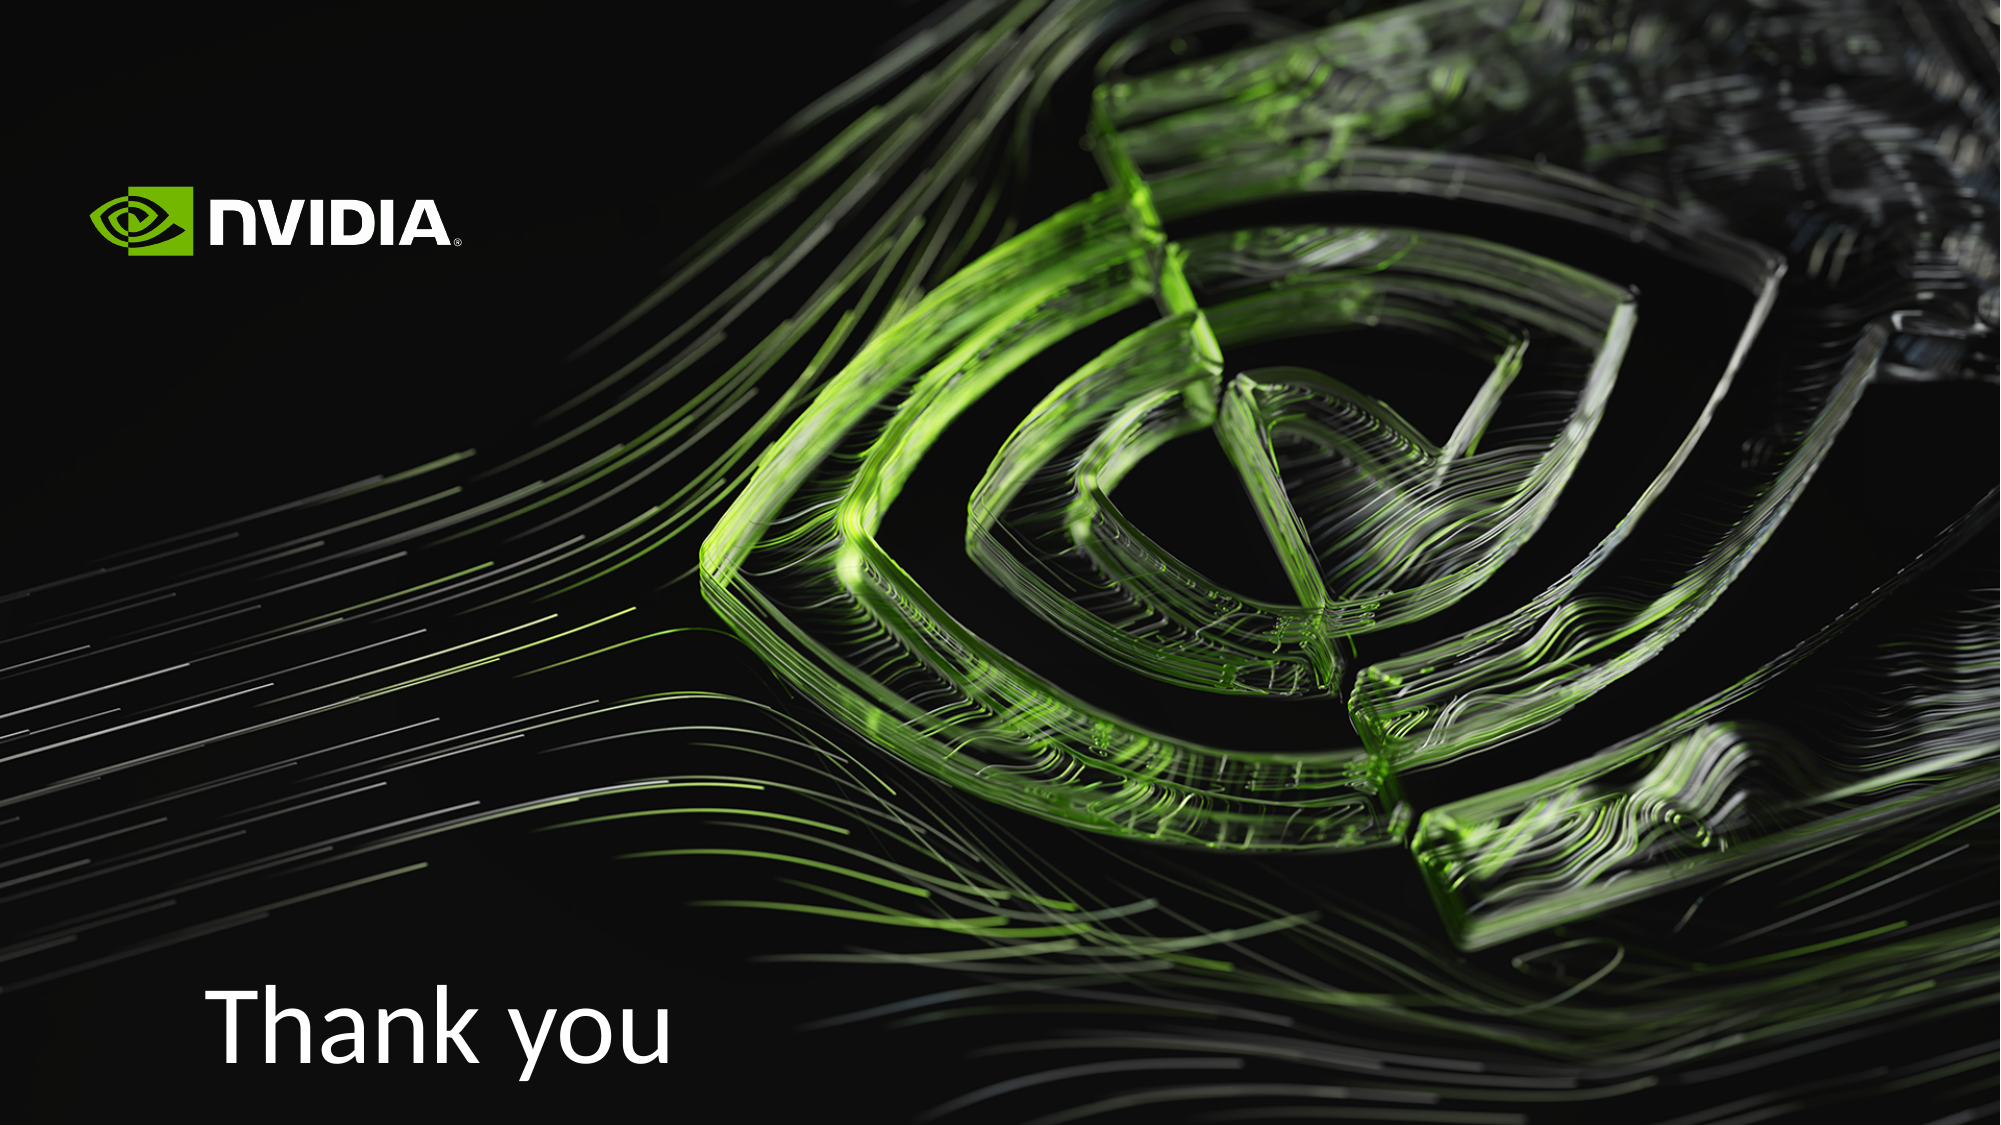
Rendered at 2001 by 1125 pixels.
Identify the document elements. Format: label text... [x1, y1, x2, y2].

picture [0, 0, 2000, 1125]
text_box Thank you [189, 943, 691, 1094]
